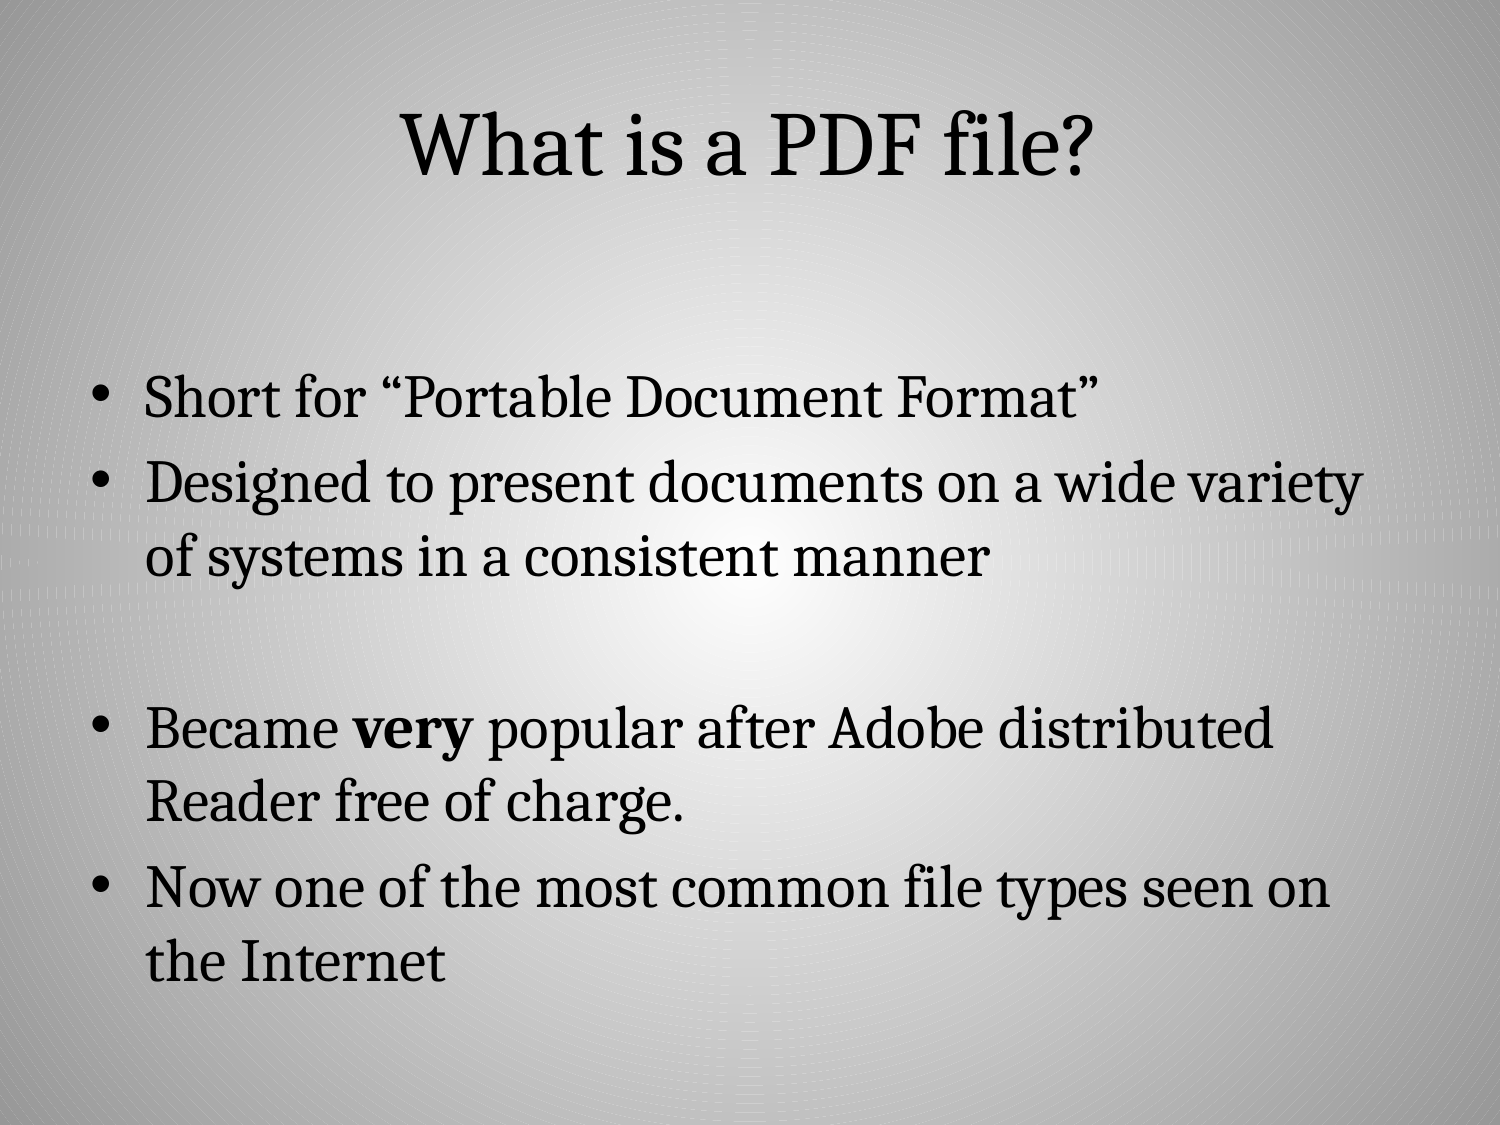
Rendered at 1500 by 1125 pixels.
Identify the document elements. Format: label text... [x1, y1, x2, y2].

title What is a PDF file? [75, 45, 1425, 233]
list Short for “Portable Document Format” Designed to present documents on a wide variety of systems in a consistent manner Became very popular after Adobe distributed Reader free of charge. Now one of the most common file types seen on the Internet [75, 262, 1425, 1005]
